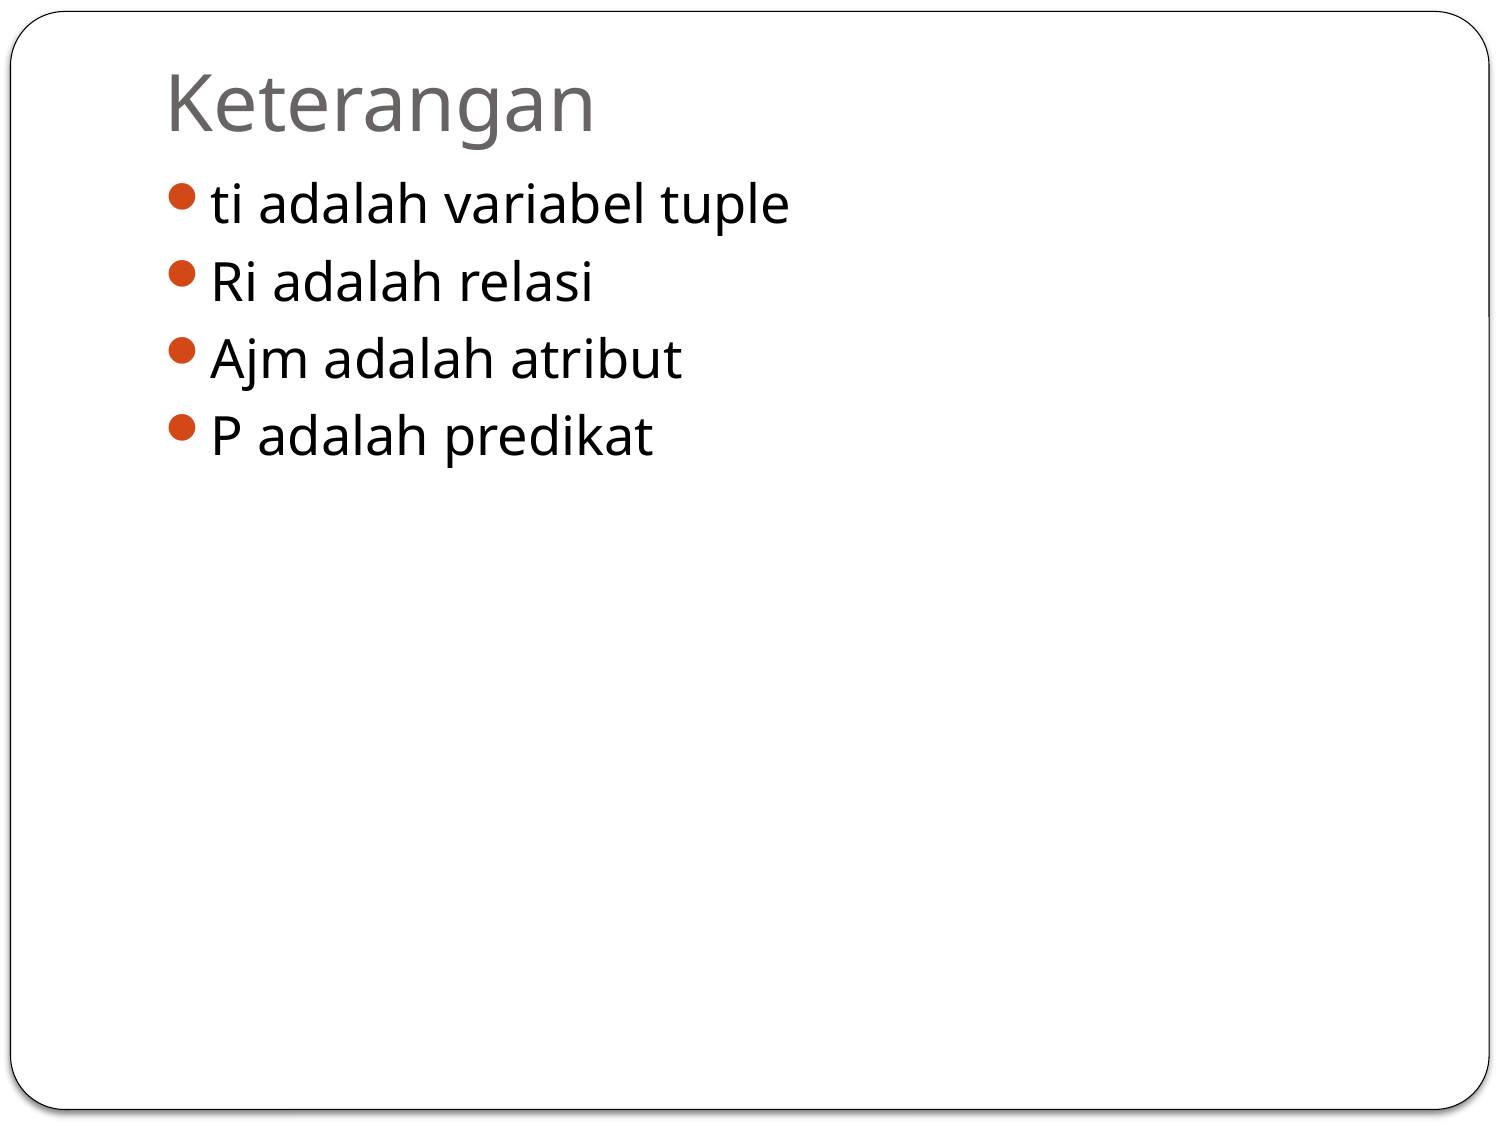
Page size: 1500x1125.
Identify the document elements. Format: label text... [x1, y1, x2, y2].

list ti adalah variabel tuple Ri adalah relasi Ajm adalah atribut P adalah predikat [150, 162, 1425, 988]
title Keterangan [150, 45, 1425, 162]
